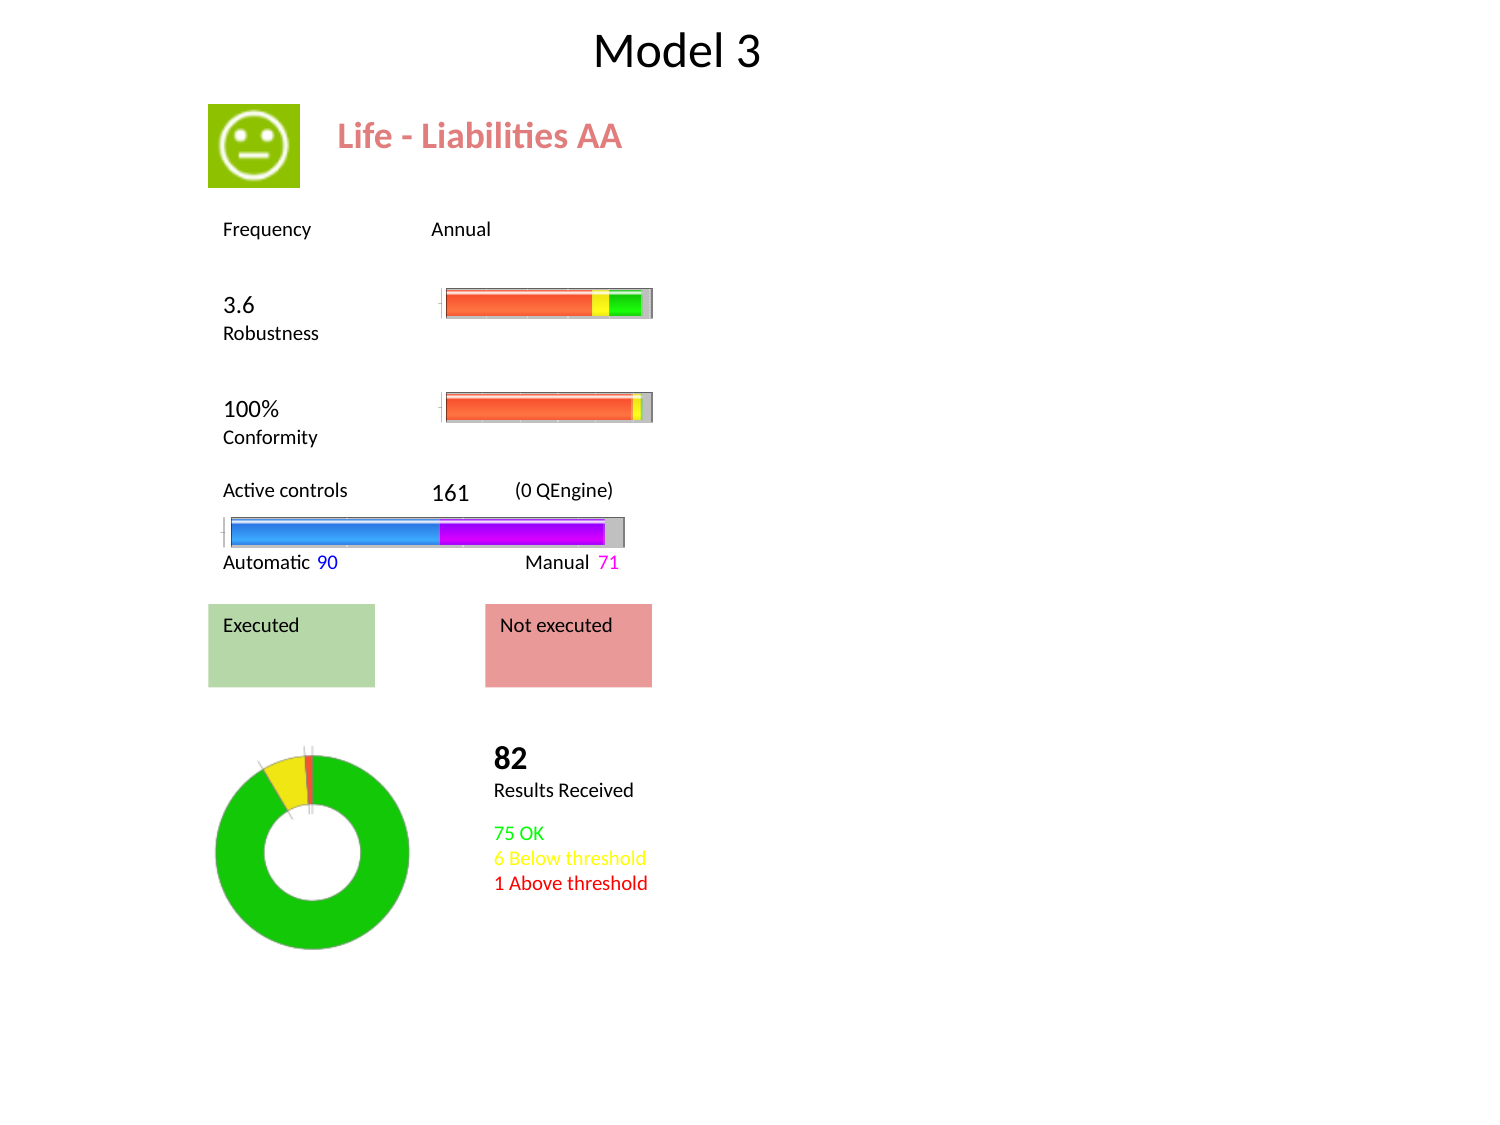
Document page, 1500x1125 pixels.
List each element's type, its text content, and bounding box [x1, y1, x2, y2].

text_box Life - Liabilities AA [322, 104, 657, 208]
text_box 100% [208, 385, 414, 416]
picture [416, 280, 667, 324]
text_box Annual [416, 208, 688, 334]
text_box Manual [510, 561, 583, 604]
picture [187, 728, 438, 980]
text_box Conformity [208, 416, 480, 468]
text_box Executed [208, 604, 375, 688]
text_box Model 3 [520, 10, 834, 63]
text_box 3.6 [208, 281, 414, 312]
text_box Frequency [208, 208, 416, 281]
text_box 90 [302, 561, 510, 667]
text_box Not executed [485, 604, 652, 688]
picture [208, 103, 301, 188]
picture [416, 385, 667, 428]
text_box Automatic [208, 561, 302, 604]
text_box Active controls [208, 468, 416, 508]
text_box 75 OK 6 Below threshold 1 Above threshold [479, 812, 730, 938]
text_box Robustness [208, 312, 480, 385]
text_box 82 Results Received [479, 729, 730, 812]
text_box 161 [416, 468, 500, 508]
text_box (0 QEngine) [500, 468, 750, 541]
text_box 71 [583, 541, 834, 667]
picture [187, 510, 647, 553]
